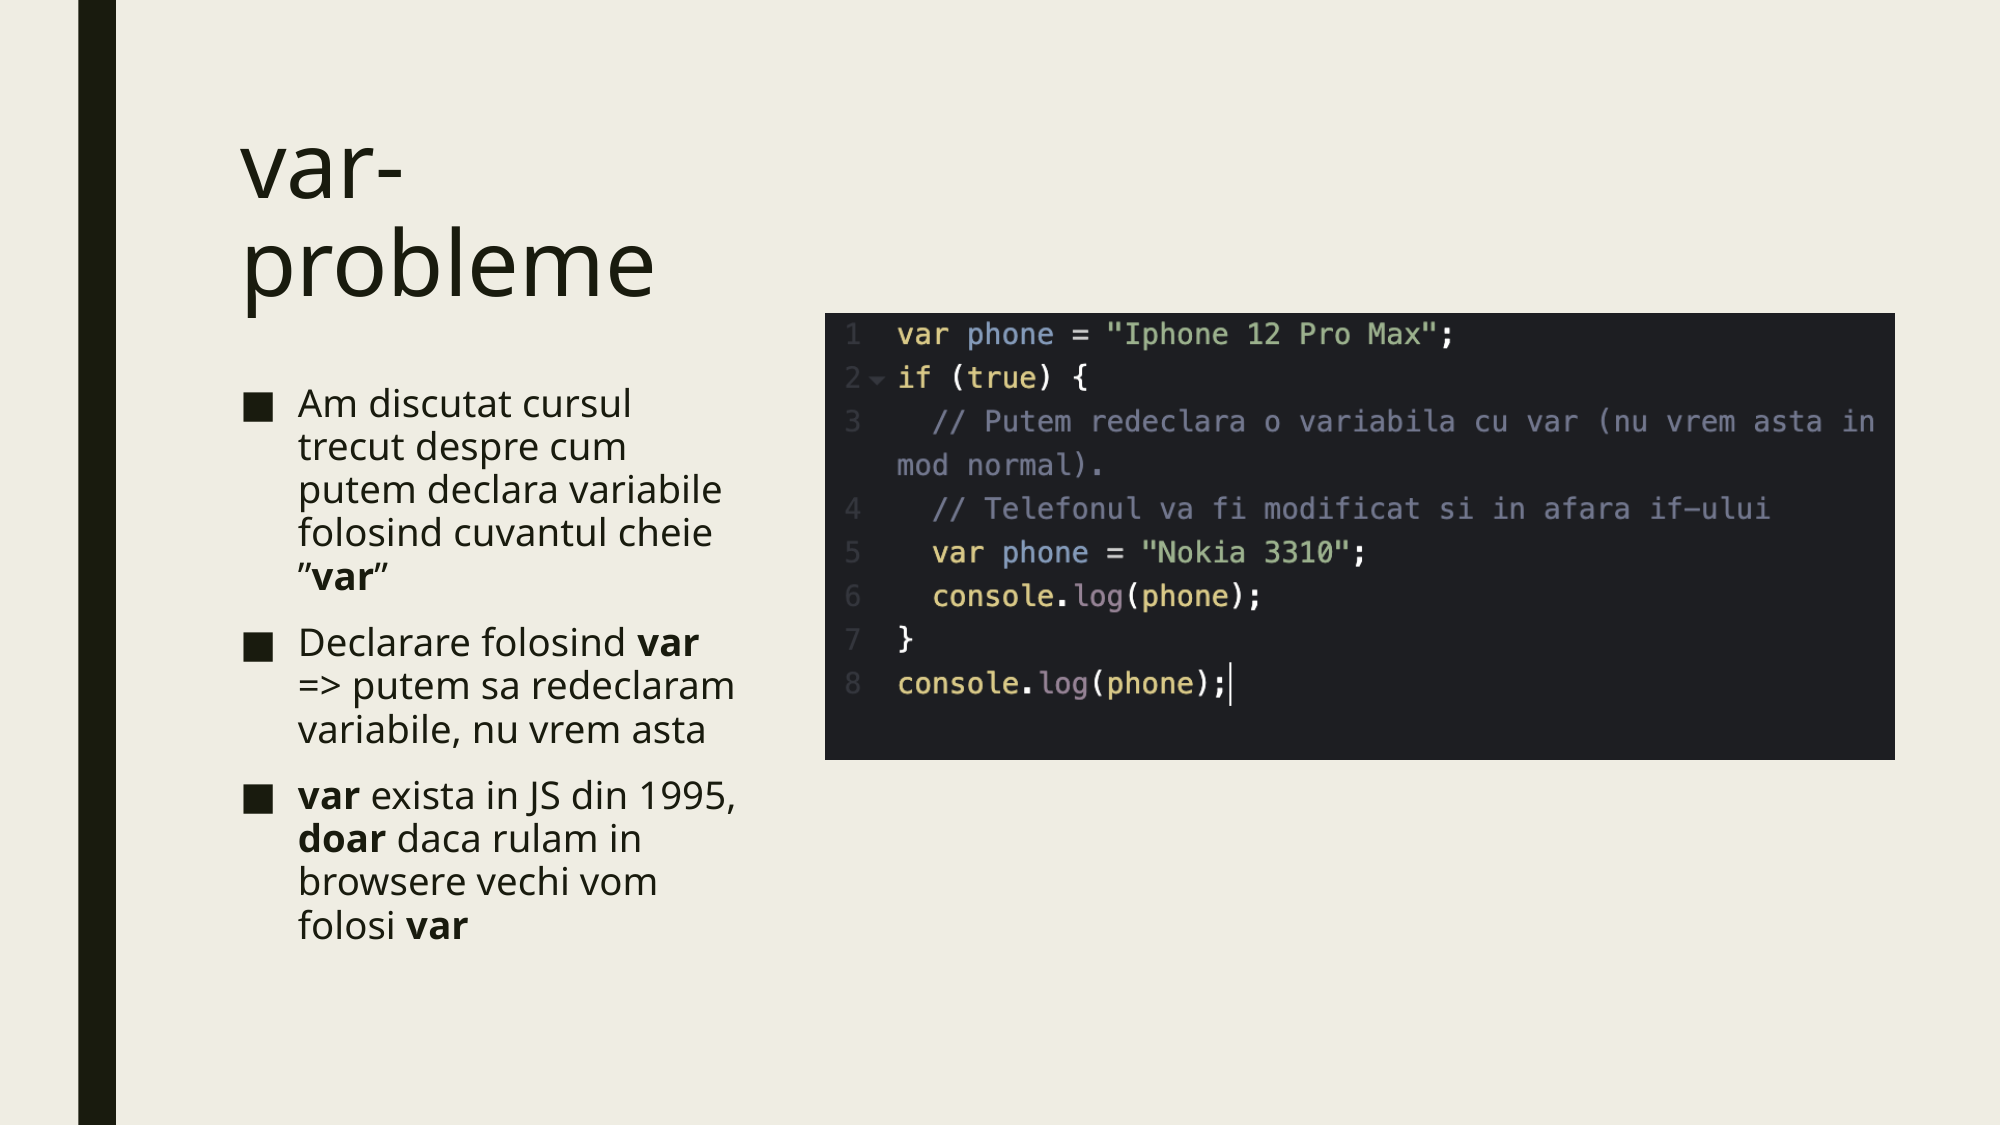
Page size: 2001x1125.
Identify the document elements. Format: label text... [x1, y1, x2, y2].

title var-probleme [225, 112, 764, 357]
list Am discutat cursul trecut despre cum putem declara variabile folosind cuvantul cheie ”var” Declarare folosind var => putem sa redeclaram variabile, nu vrem asta var exista in JS din 1995, doar daca rulam in browsere vechi vom folosi var [225, 375, 764, 963]
picture [825, 313, 1895, 760]
